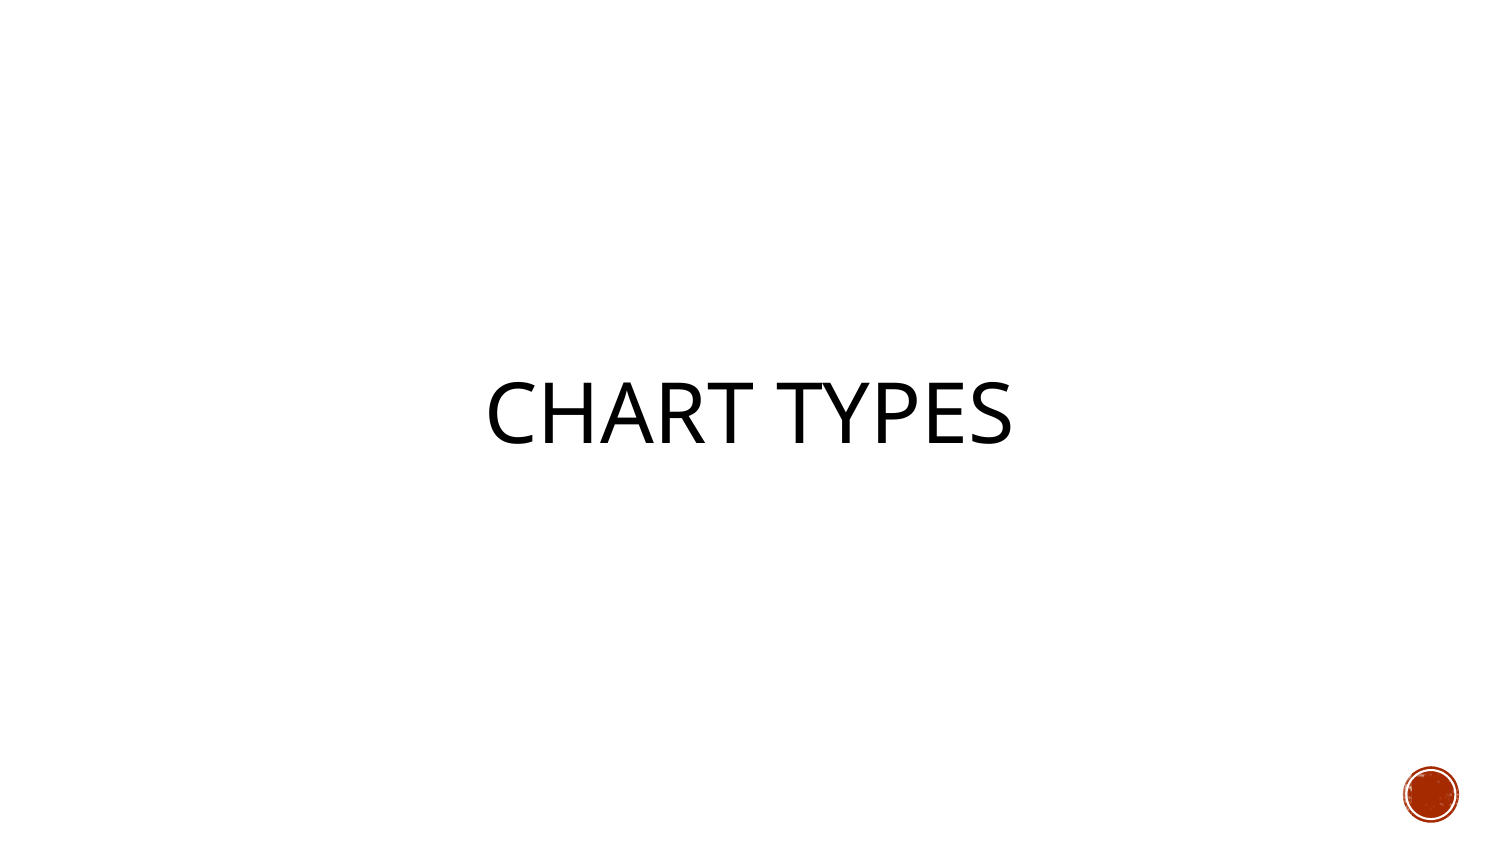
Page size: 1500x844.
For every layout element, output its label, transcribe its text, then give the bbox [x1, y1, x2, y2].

title Chart Types [200, 366, 1300, 478]
